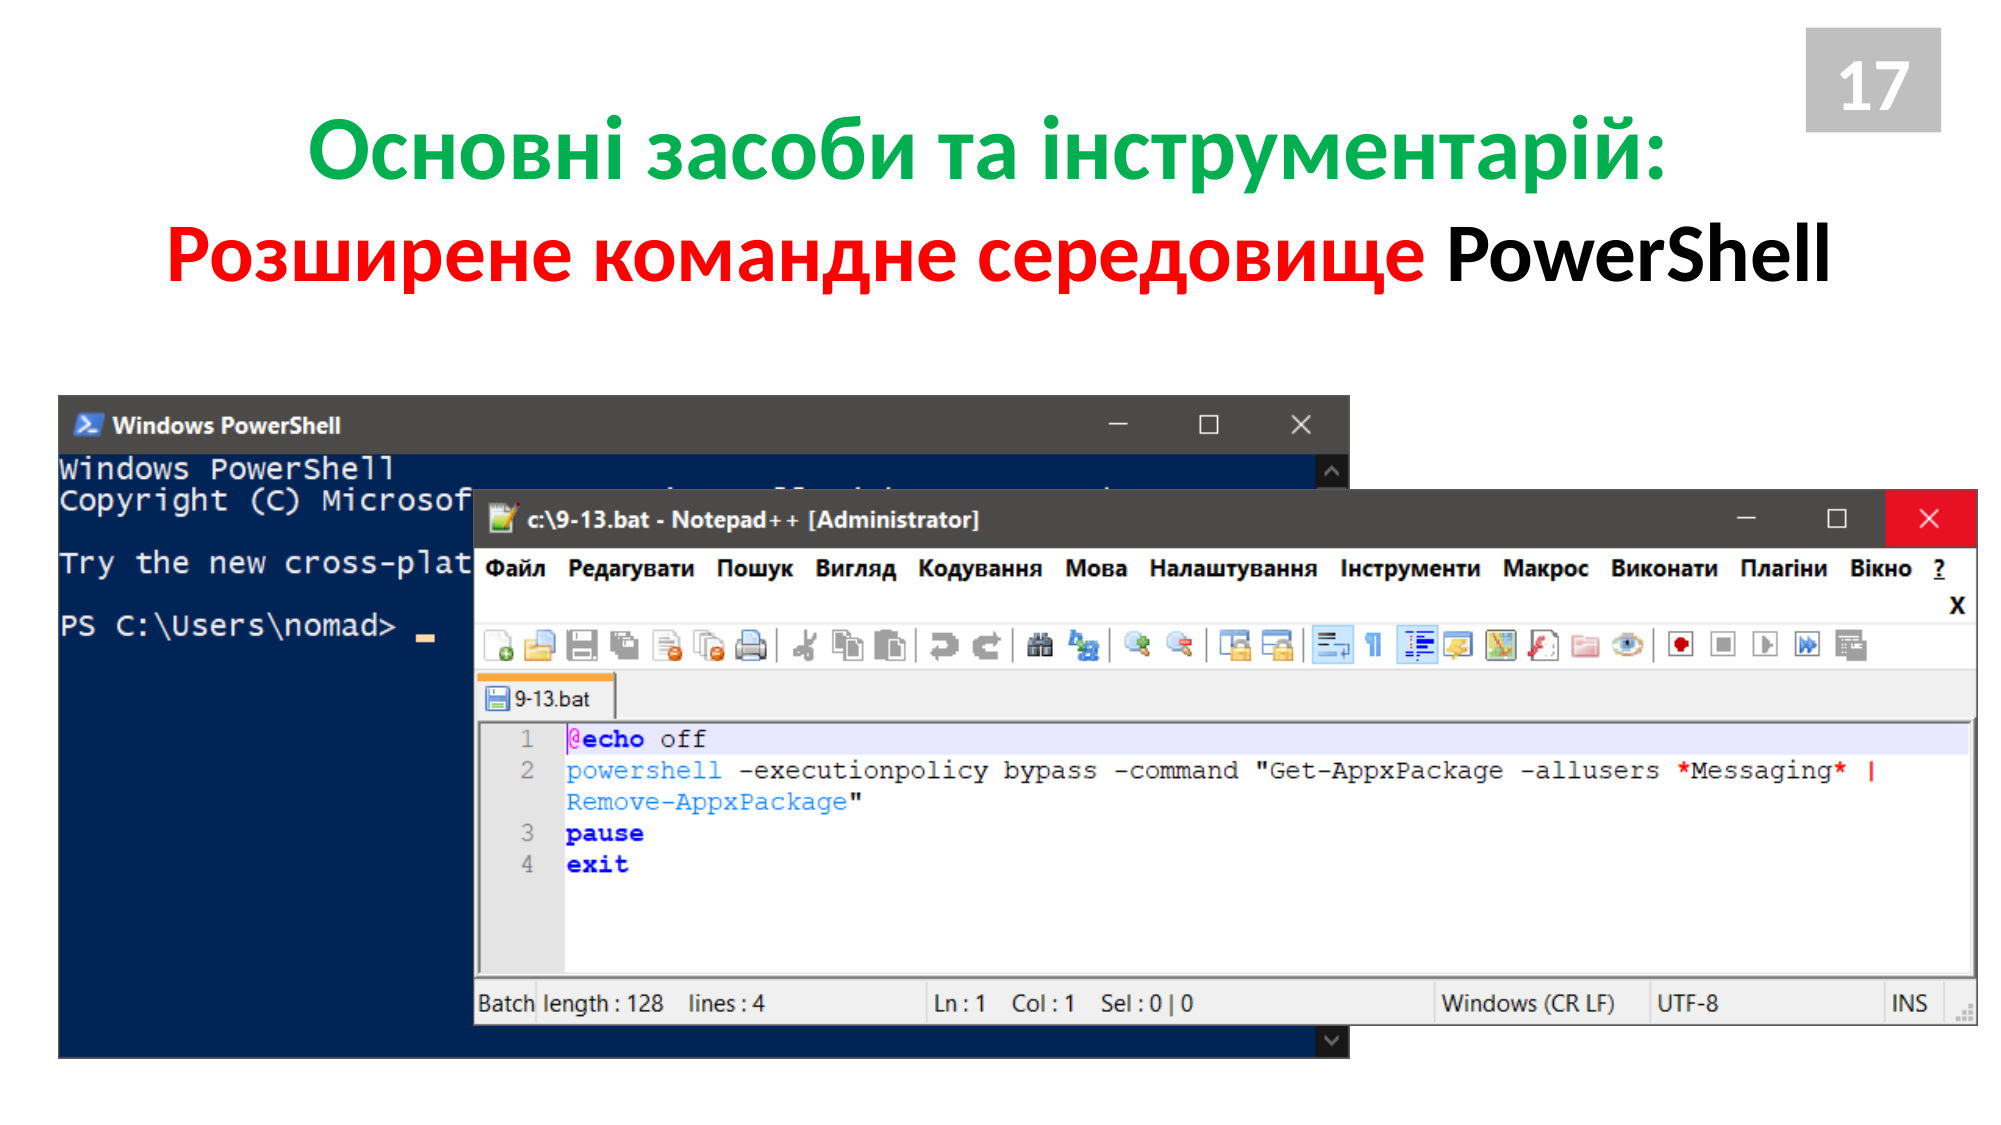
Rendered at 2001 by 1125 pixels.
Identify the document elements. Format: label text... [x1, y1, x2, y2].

picture [58, 395, 1979, 1059]
text_box 17 [1805, 27, 1942, 133]
text_box Основні засоби та інструментарій: Розширене командне середовище PowerShell [58, 80, 1942, 306]
